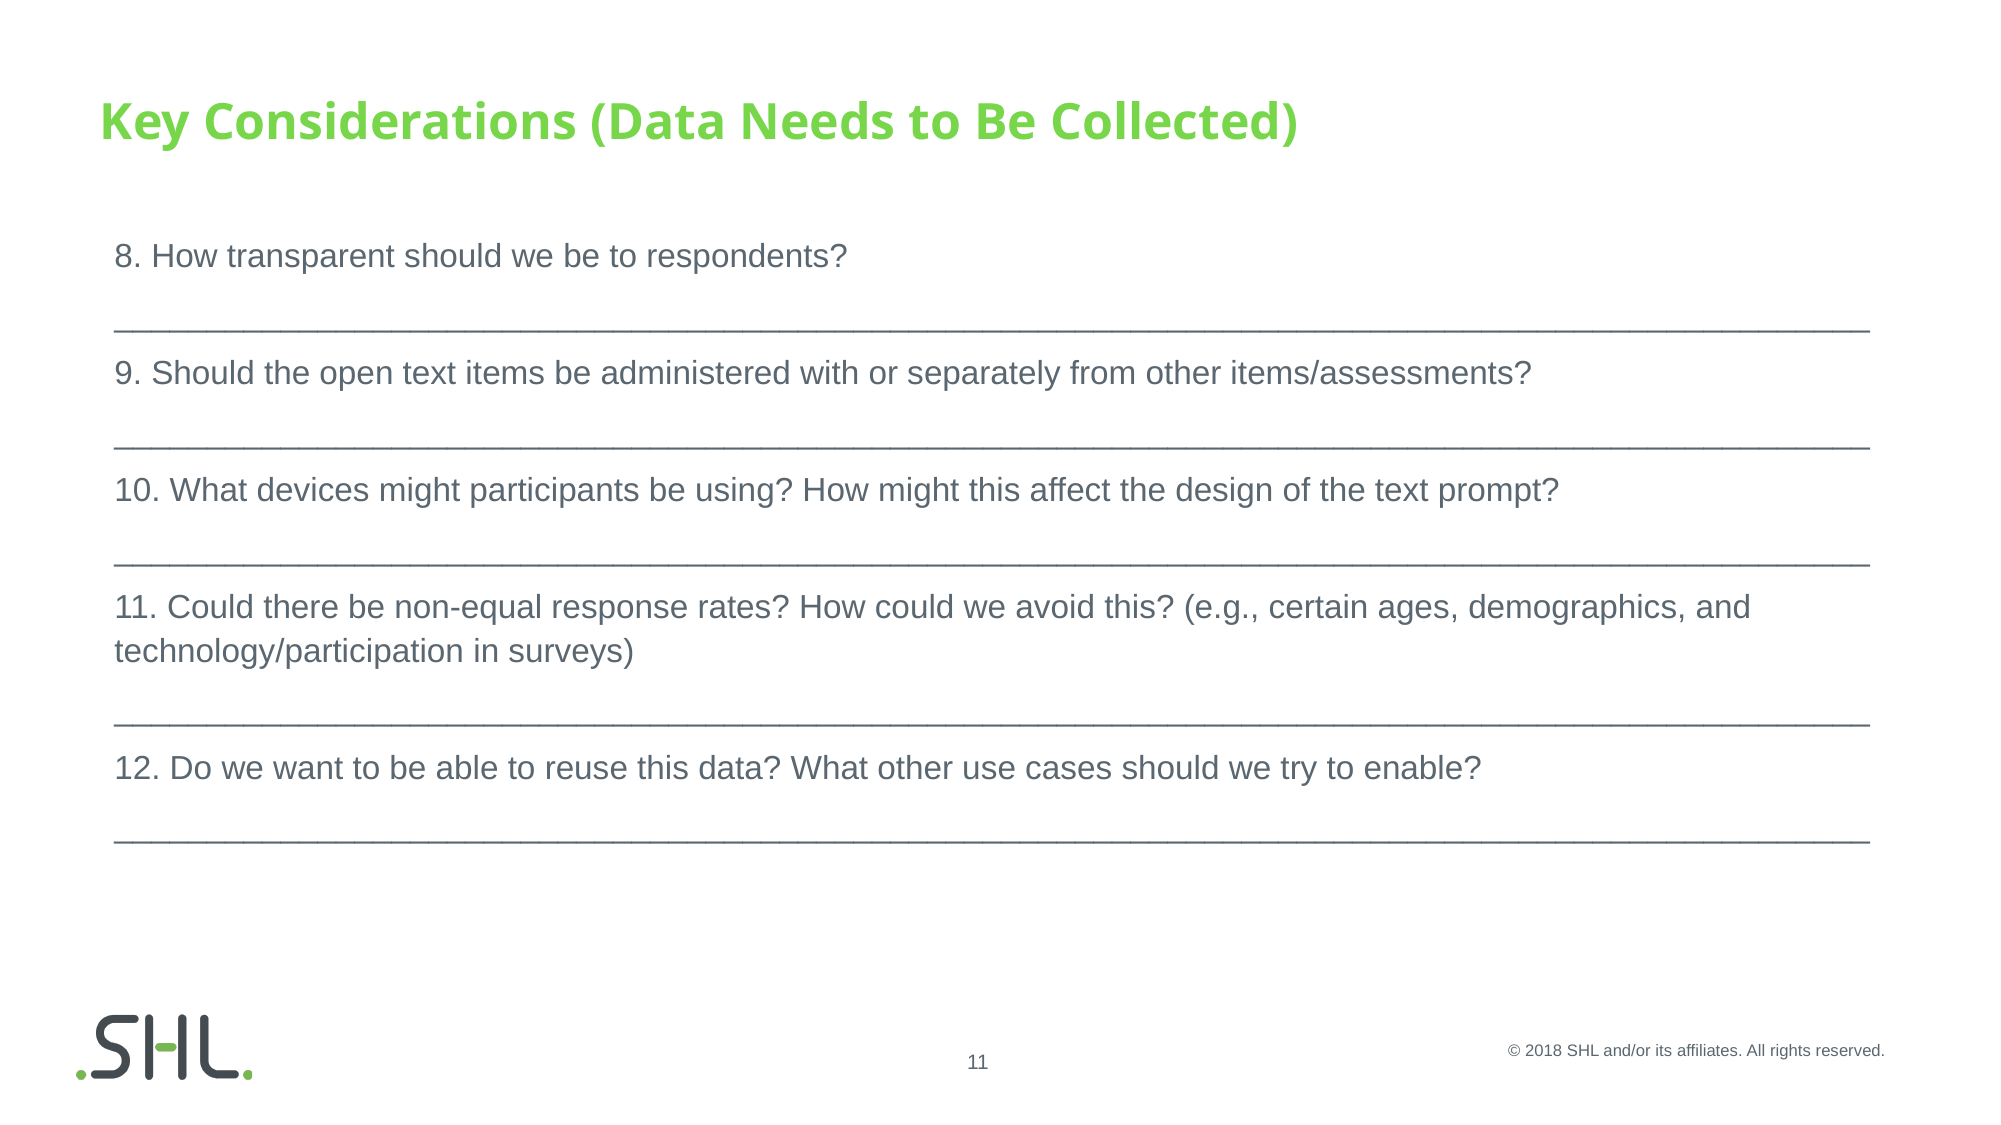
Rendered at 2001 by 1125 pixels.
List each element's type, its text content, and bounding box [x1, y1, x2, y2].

footer © 2018 SHL and/or its affiliates. All rights reserved. [470, 1014, 1901, 1089]
picture [76, 1014, 253, 1089]
title Key Considerations (Data Needs to Be Collected) [99, 59, 1900, 157]
list 8. How transparent should we be to respondents? _______________________________________________________________________________________________ 9. Should the open text items be administered with or separately from other items/assessments? _______________________________________________________________________________________________ 10. What devices might participants be using? How might this affect the design of the text prompt? _______________________________________________________________________________________________ 11. Could there be non-equal response rates? How could we avoid this? (e.g., certain ages, demographics, and technology/participation in surveys) _______________________________________________________________________________________________ 12. Do we want to be able to reuse this data? What other use cases should we try to enable? _______________________________________________________________________________________________ [99, 222, 1900, 902]
